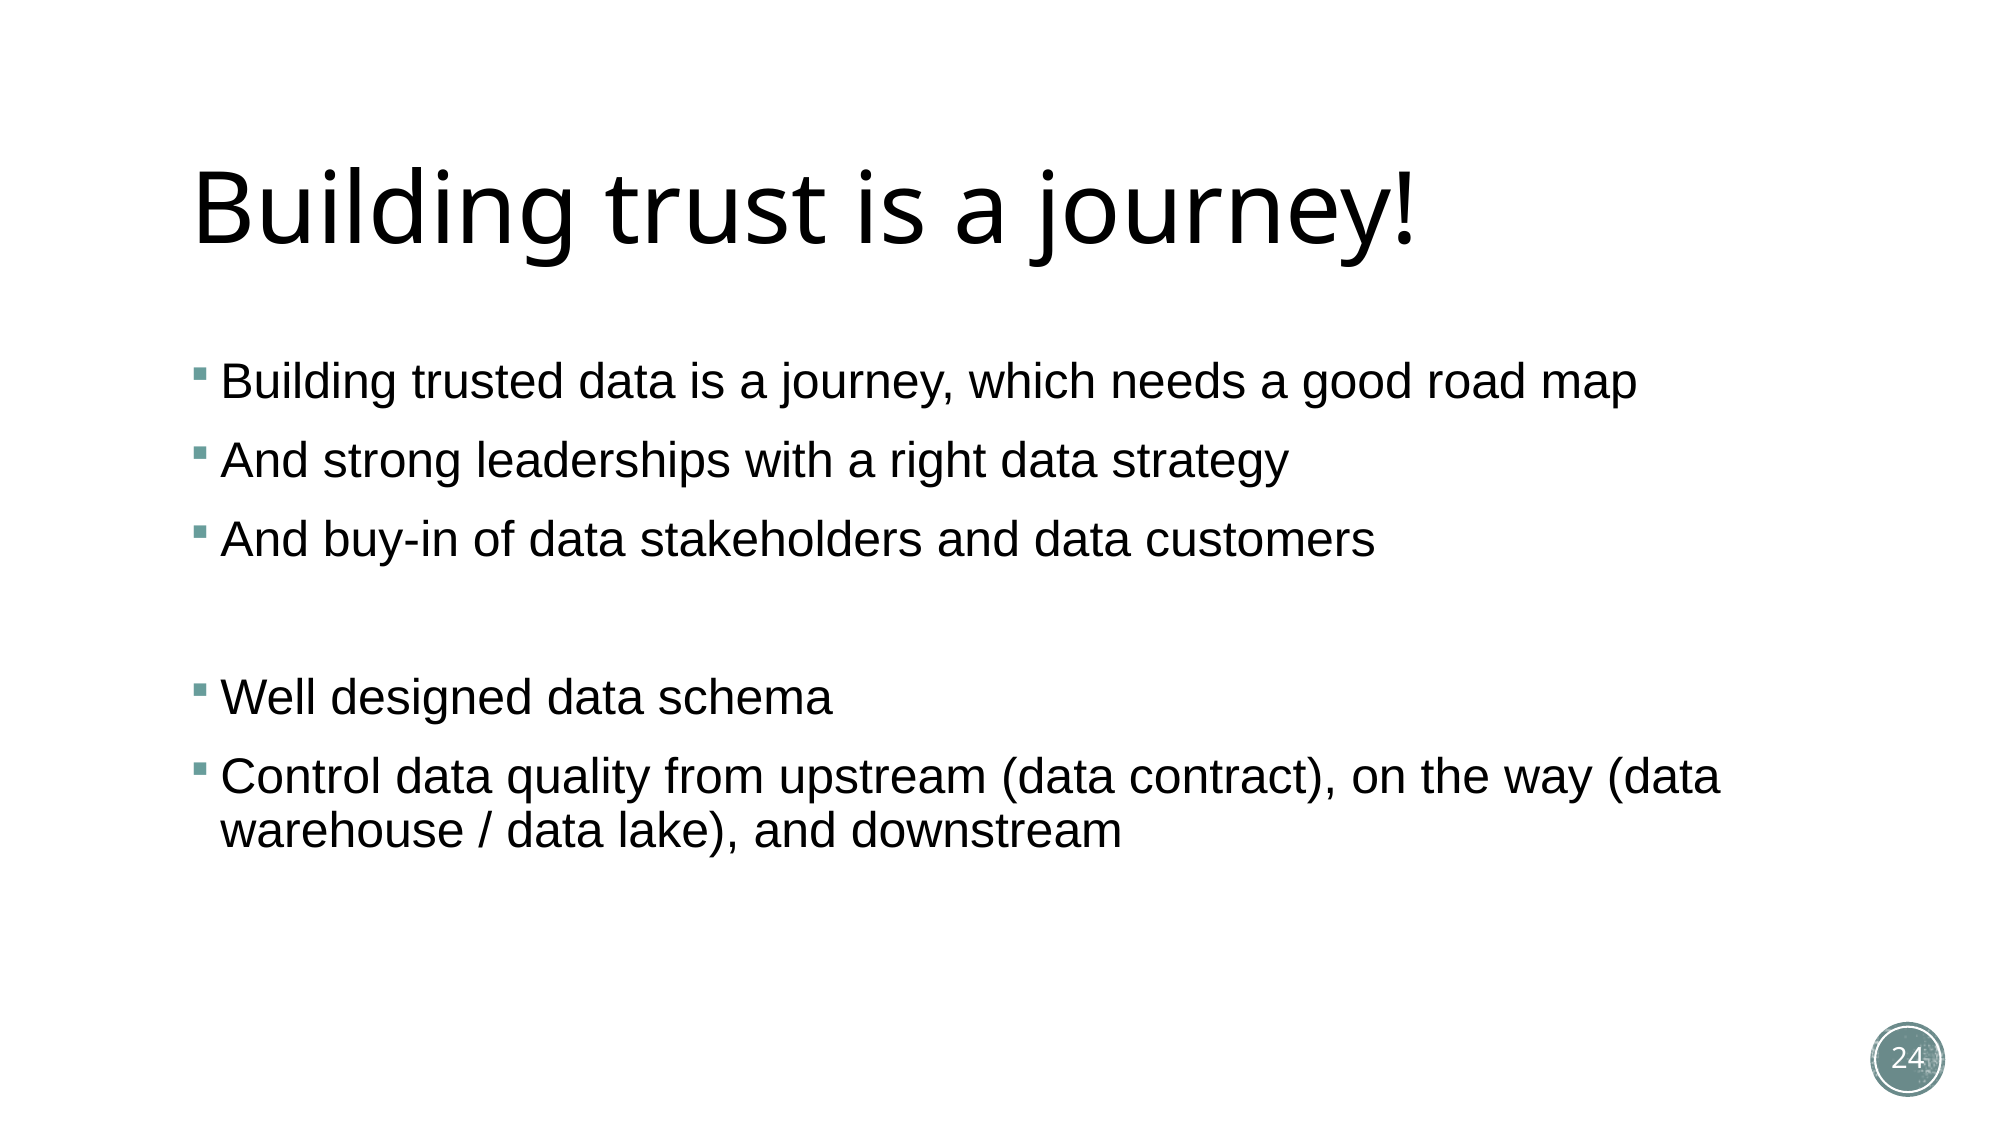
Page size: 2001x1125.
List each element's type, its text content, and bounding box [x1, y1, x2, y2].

title Building trust is a journey! [175, 79, 1826, 344]
list Building trusted data is a journey, which needs a good road map And strong leaderships with a right data strategy And buy-in of data stakeholders and data customers Well designed data schema Control data quality from upstream (data contract), on the way (data warehouse / data lake), and downstream [175, 348, 1826, 1013]
slide_number 24 [1855, 1028, 1961, 1089]
